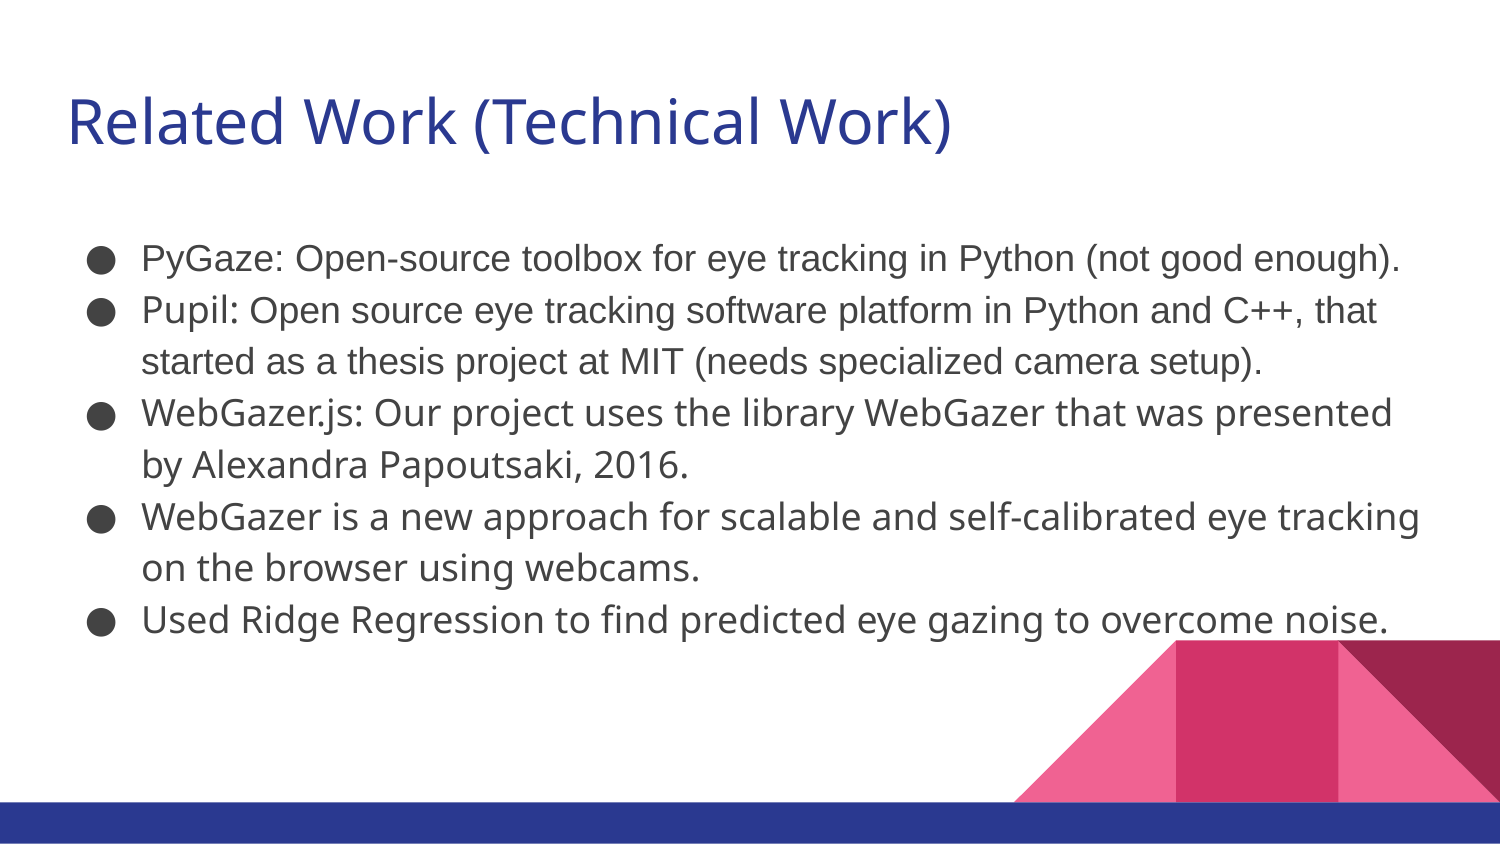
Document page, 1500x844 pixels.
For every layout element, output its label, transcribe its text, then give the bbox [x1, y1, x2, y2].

list PyGaze: Open-source toolbox for eye tracking in Python (not good enough). Pupil: Open source eye tracking software platform in Python and C++, that started as a thesis project at MIT (needs specialized camera setup). WebGazer.js: Our project uses the library WebGazer that was presented by Alexandra Papoutsaki, 2016. WebGazer is a new approach for scalable and self-calibrated eye tracking on the browser using webcams. Used Ridge Regression to find predicted eye gazing to overcome noise. [51, 201, 1449, 643]
title Related Work (Technical Work) [51, 67, 1449, 167]
